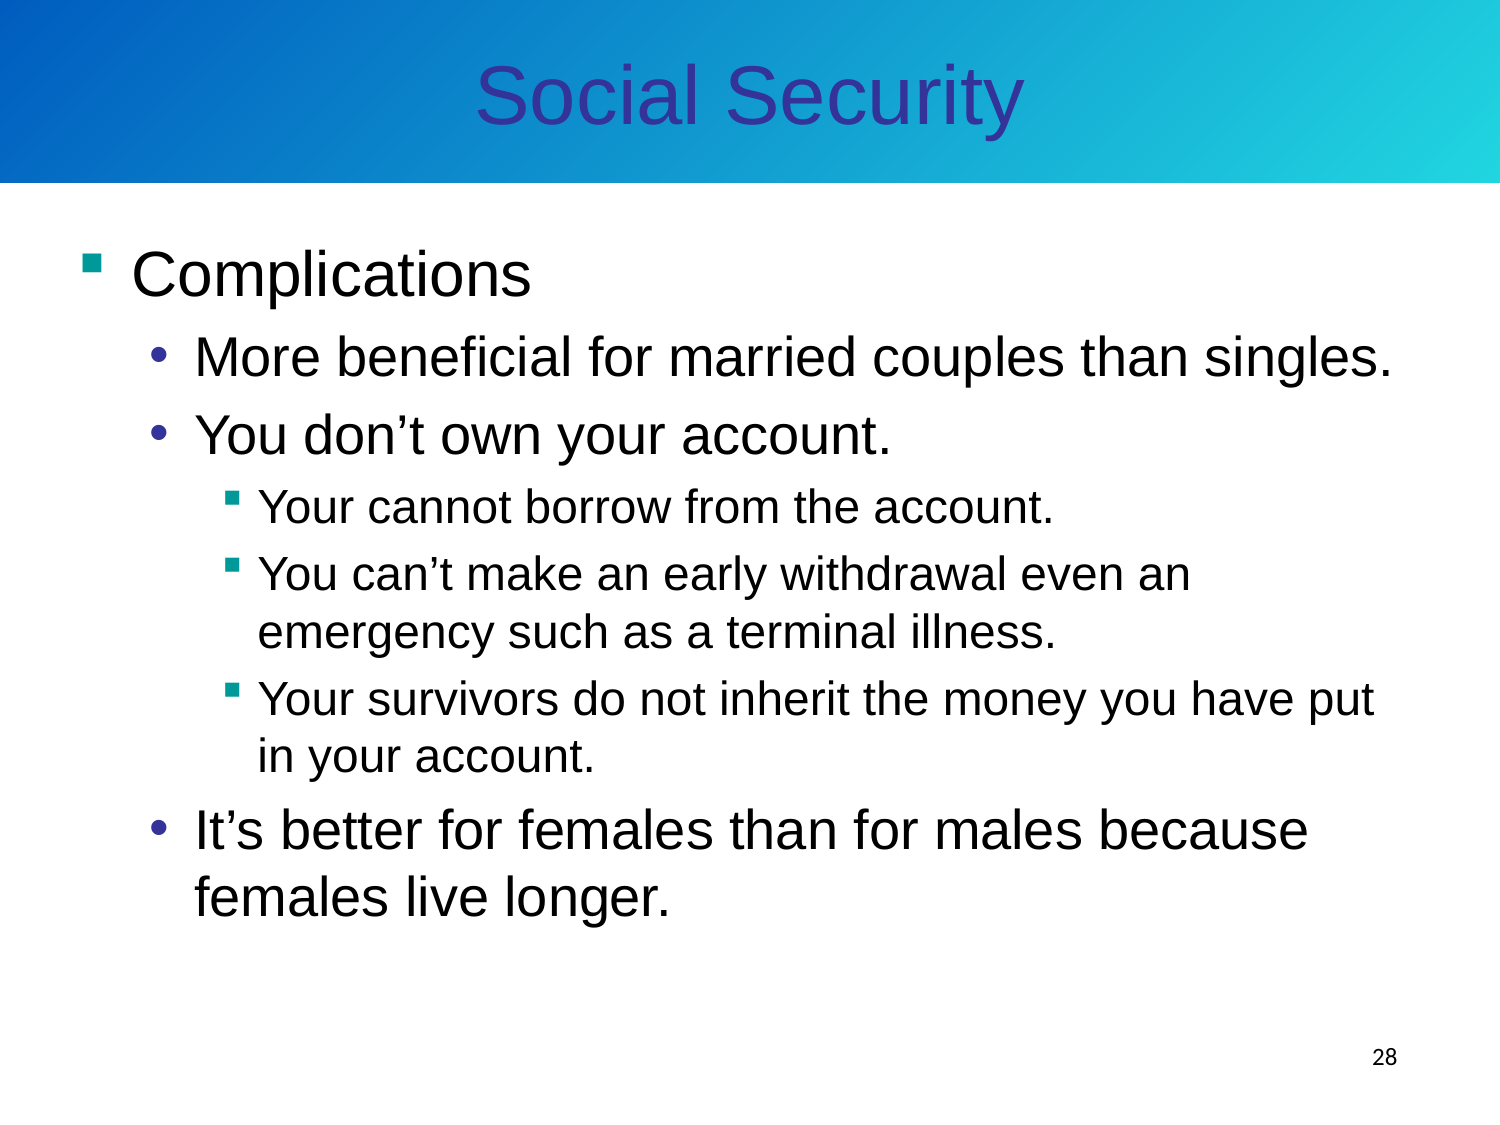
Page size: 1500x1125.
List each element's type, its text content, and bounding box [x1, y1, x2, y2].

slide_number 28 [1062, 1025, 1413, 1085]
title Social Security [0, 0, 1500, 183]
list Complications More beneficial for married couples than singles. You don’t own your account. Your cannot borrow from the account. You can’t make an early withdrawal even an emergency such as a terminal illness. Your survivors do not inherit the money you have put in your account. It’s better for females than for males because females live longer. [62, 224, 1425, 1005]
